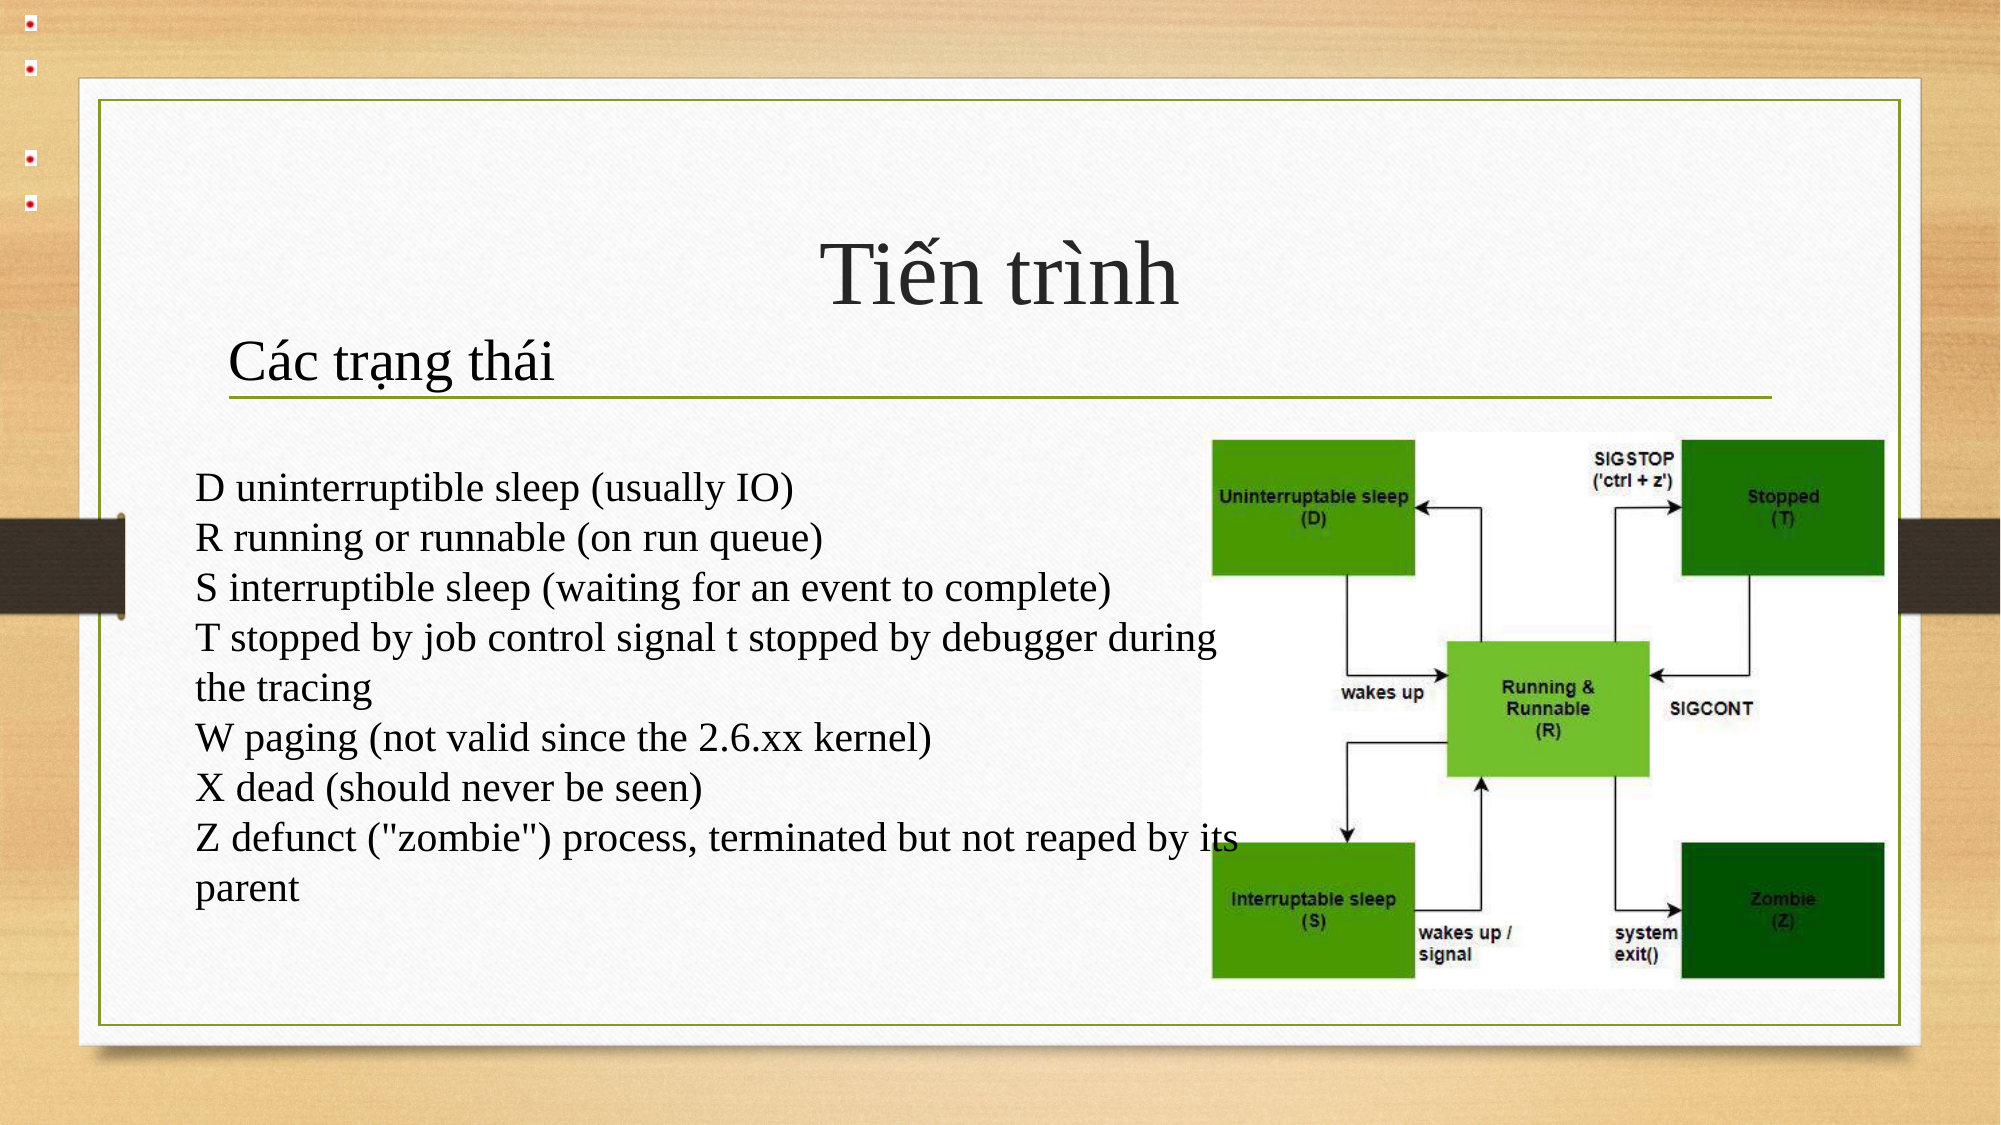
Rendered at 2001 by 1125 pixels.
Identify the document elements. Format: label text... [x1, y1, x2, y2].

text_box Các trạng thái [214, 314, 571, 400]
text_box D uninterruptible sleep (usually IO) R running or runnable (on run queue) S interruptible sleep (waiting for an event to complete) T stopped by job control signal t stopped by debugger during the tracing W paging (not valid since the 2.6.xx kernel) X dead (should never be seen) Z defunct ("zombie") process, terminated but not reaped by its parent [195, 459, 1202, 910]
title Tiến trình [212, 161, 1788, 375]
picture [0, 0, 2001, 1125]
